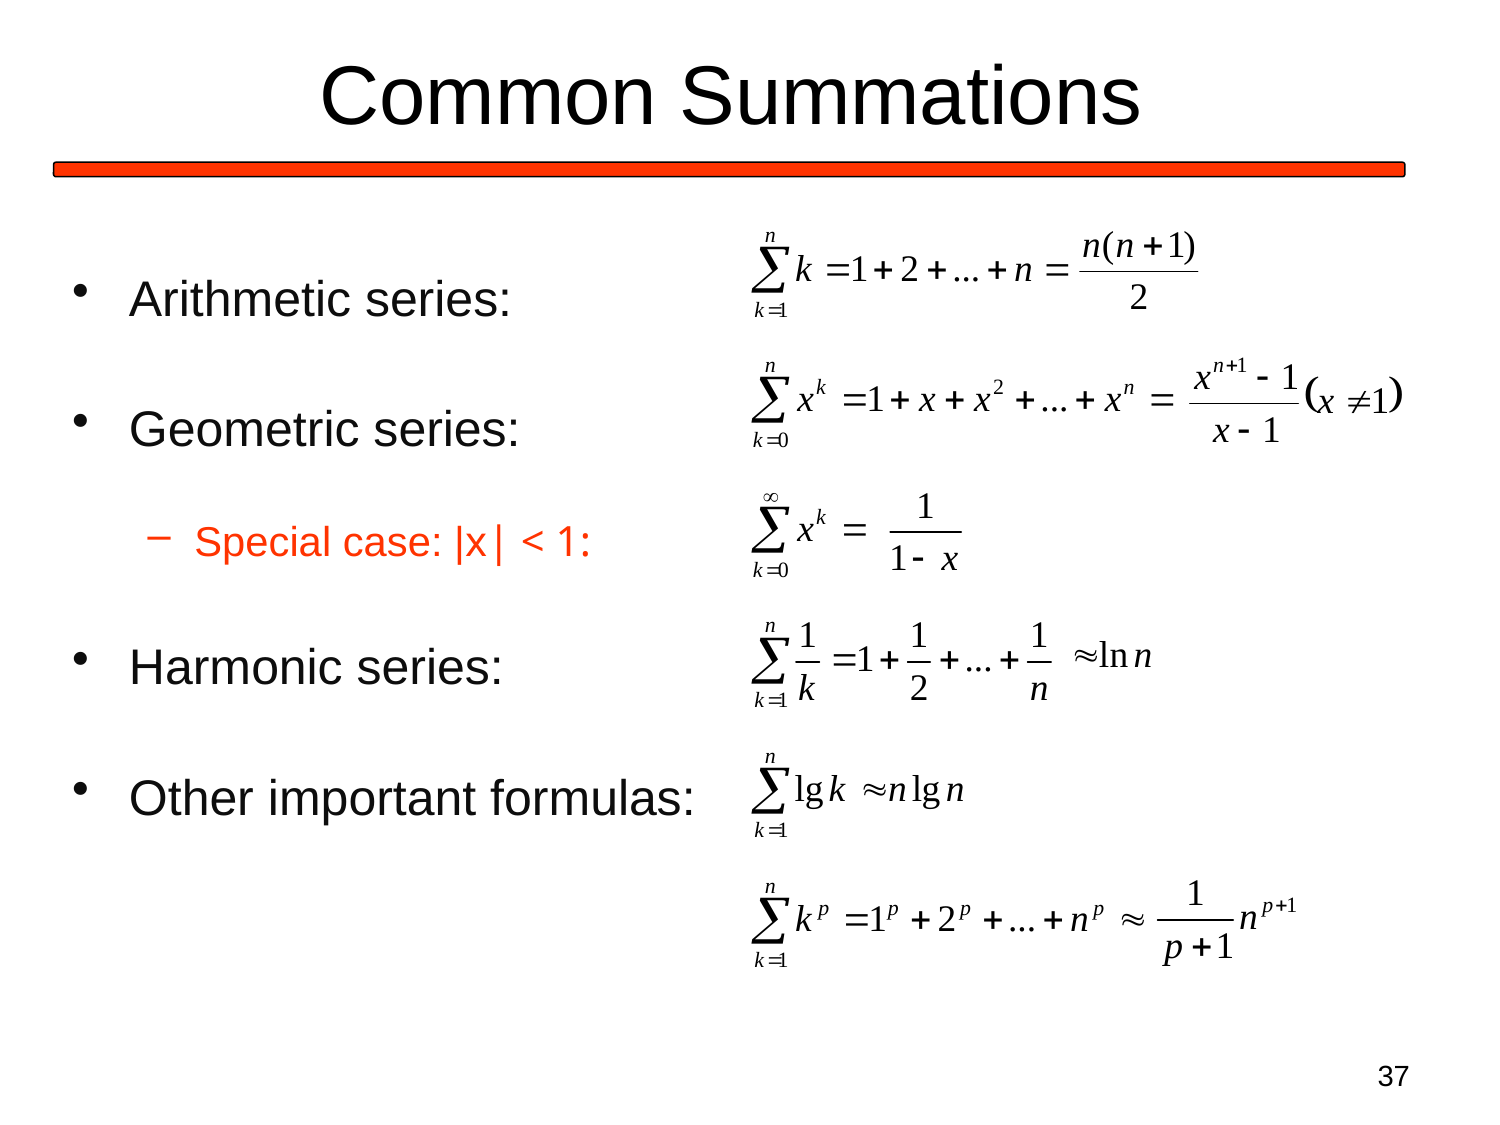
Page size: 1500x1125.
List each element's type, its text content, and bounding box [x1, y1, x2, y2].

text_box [745, 608, 1059, 716]
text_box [745, 869, 1146, 976]
slide_number 37 [1074, 1049, 1425, 1103]
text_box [1150, 869, 1302, 974]
title Common Summations [55, 16, 1406, 166]
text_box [883, 481, 969, 580]
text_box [745, 478, 868, 586]
list Arithmetic series: Geometric series: Special case: |x| < 1: Harmonic series: Other important formulas: [57, 199, 721, 1032]
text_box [1064, 633, 1159, 678]
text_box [745, 348, 1174, 456]
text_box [853, 767, 973, 818]
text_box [1183, 347, 1406, 451]
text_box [745, 218, 1071, 326]
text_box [745, 738, 856, 846]
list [1073, 221, 1206, 319]
